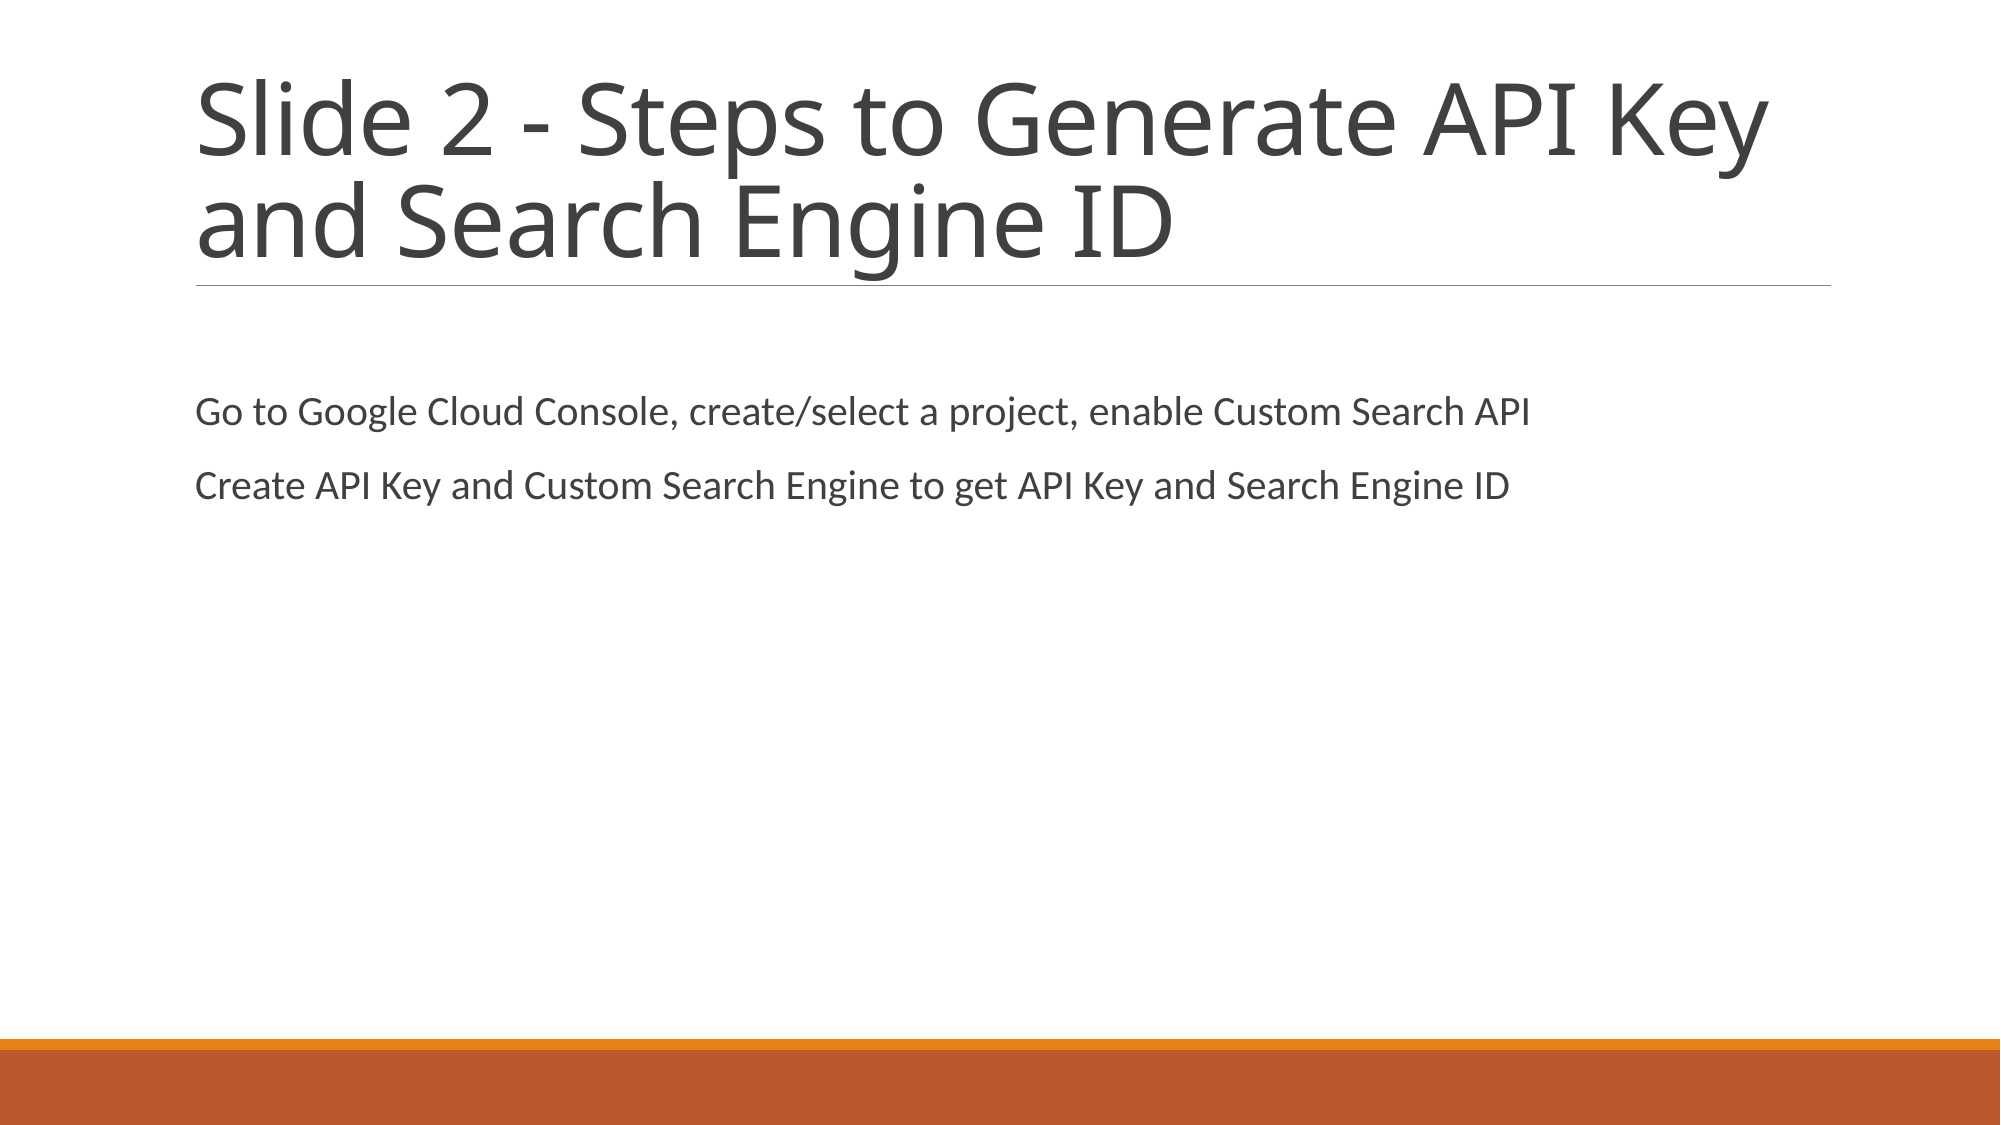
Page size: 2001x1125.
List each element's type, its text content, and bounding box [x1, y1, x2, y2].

list Go to Google Cloud Console, create/select a project, enable Custom Search API Create API Key and Custom Search Engine to get API Key and Search Engine ID [180, 302, 1830, 963]
title Slide 2 - Steps to Generate API Key and Search Engine ID [180, 47, 1830, 285]
